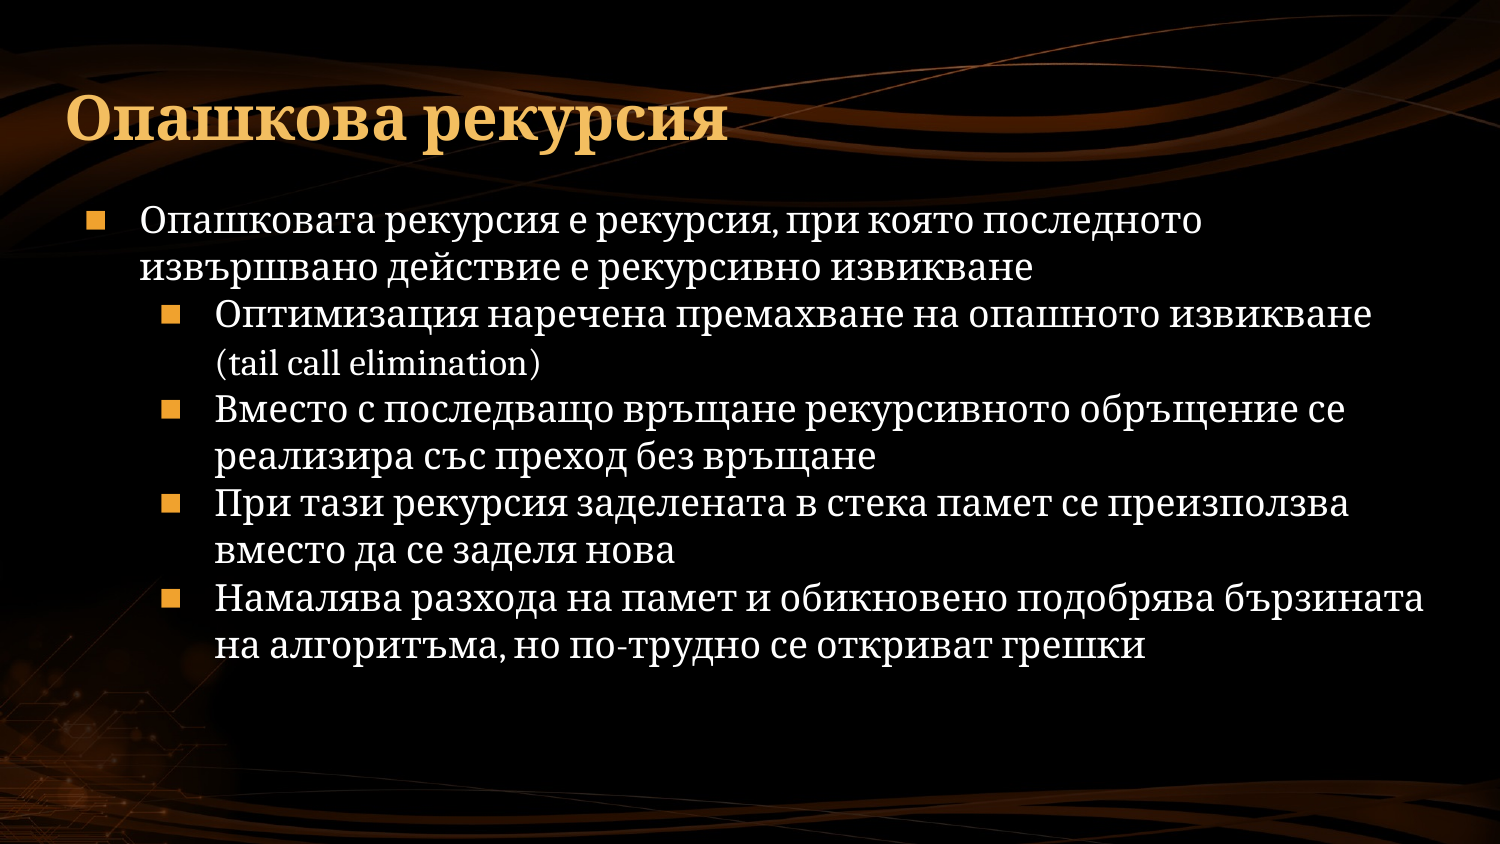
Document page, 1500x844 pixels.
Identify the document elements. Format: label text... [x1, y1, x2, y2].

picture [0, 0, 1500, 844]
title Опашкова рекурсия [51, 72, 1449, 167]
list Опашковата рекурсия е рекурсия, при която последното извършвано действие е рекурсивно извикване Оптимизация наречена премахване на опашното извикване (tail call elimination) Вместо с последващо връщане рекурсивното обръщение се реализира със преход без връщане При тази рекурсия заделената в стека памет се преизползва вместо да се заделя нова Намалява разхода на памет и обикновено подобрява бързината на алгоритъма, но по-трудно се откриват грешки [51, 189, 1449, 785]
